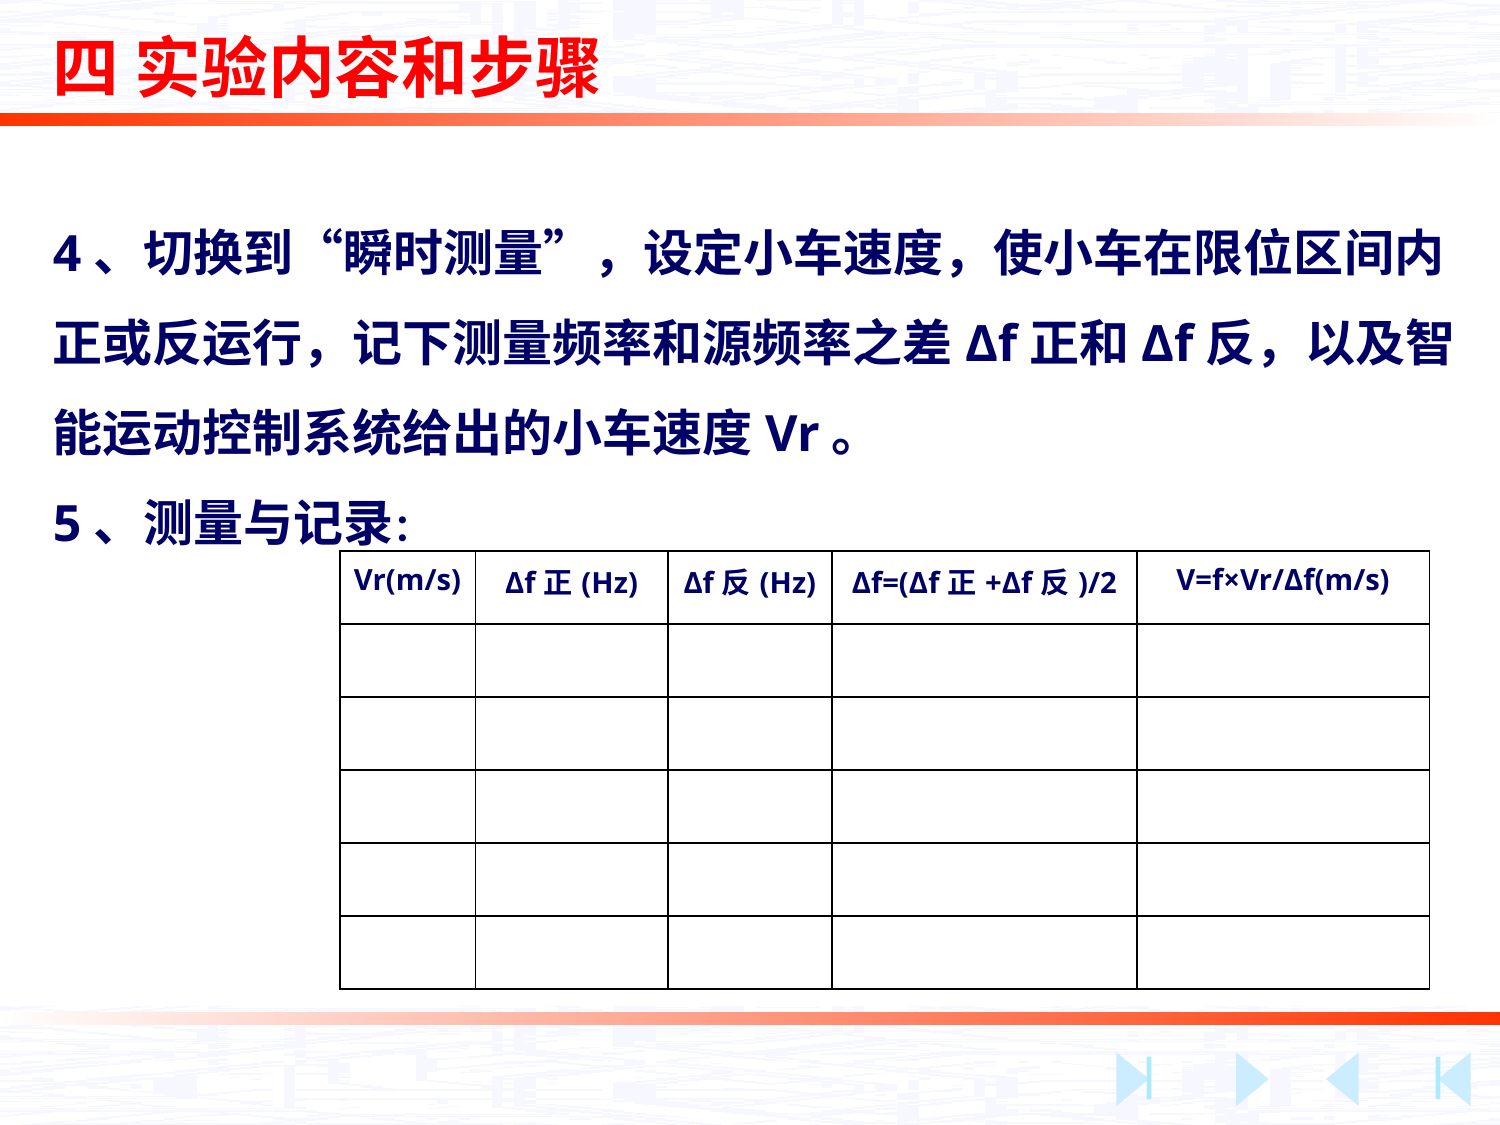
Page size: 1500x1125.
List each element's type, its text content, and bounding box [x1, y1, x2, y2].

picture [0, 1006, 1500, 1013]
text_box 四 实验内容和步骤 [38, 18, 1046, 114]
table_cell [476, 771, 667, 842]
table_cell [669, 844, 831, 915]
table_cell [341, 844, 475, 915]
table_cell [669, 771, 831, 842]
table_cell [476, 698, 667, 769]
table_cell [341, 625, 475, 696]
table_cell [1138, 625, 1429, 696]
table_cell [669, 917, 831, 988]
table_cell [669, 698, 831, 769]
table_cell [1138, 698, 1429, 769]
table_cell [1138, 917, 1429, 988]
text_box 4、切换到“瞬时测量”，设定小车速度，使小车在限位区间内正或反运行，记下测量频率和源频率之差Δf正和Δf反，以及智能运动控制系统给出的小车速度Vr。 5、测量与记录： [38, 184, 1500, 560]
picture [0, 1025, 1500, 1125]
table_cell [1138, 771, 1429, 842]
table_header Δf反(Hz) [669, 552, 831, 623]
picture [0, 0, 1500, 114]
table_cell [476, 917, 667, 988]
table_cell [341, 698, 475, 769]
table_cell [669, 625, 831, 696]
table_cell [833, 917, 1136, 988]
table_cell [833, 625, 1136, 696]
table_cell [476, 625, 667, 696]
table_header V=f×Vr/Δf(m/s) [1138, 552, 1429, 623]
table_cell [341, 771, 475, 842]
table_cell [476, 844, 667, 915]
table_cell [833, 844, 1136, 915]
table_header Δf正(Hz) [476, 552, 667, 623]
table_cell [1138, 844, 1429, 915]
table_cell [833, 771, 1136, 842]
table_header Vr(m/s) [341, 552, 475, 623]
table_cell [341, 917, 475, 988]
table_cell [833, 698, 1136, 769]
table_header Δf=(Δf正+Δf反)/2 [833, 552, 1136, 623]
